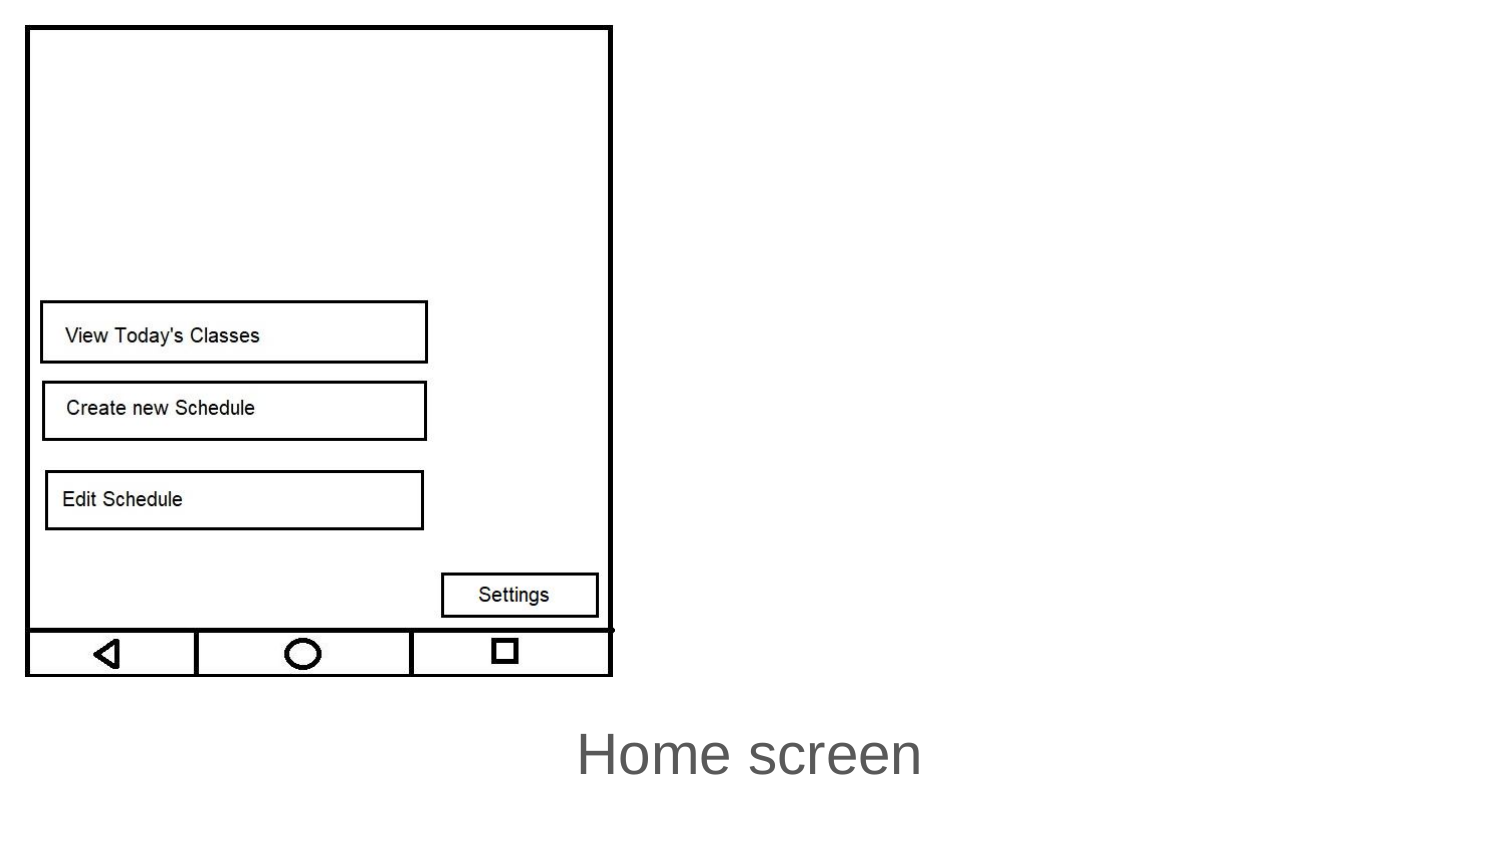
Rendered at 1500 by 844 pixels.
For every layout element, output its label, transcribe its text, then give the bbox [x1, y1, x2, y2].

picture [24, 24, 615, 677]
subtitle Home screen [51, 701, 1449, 832]
